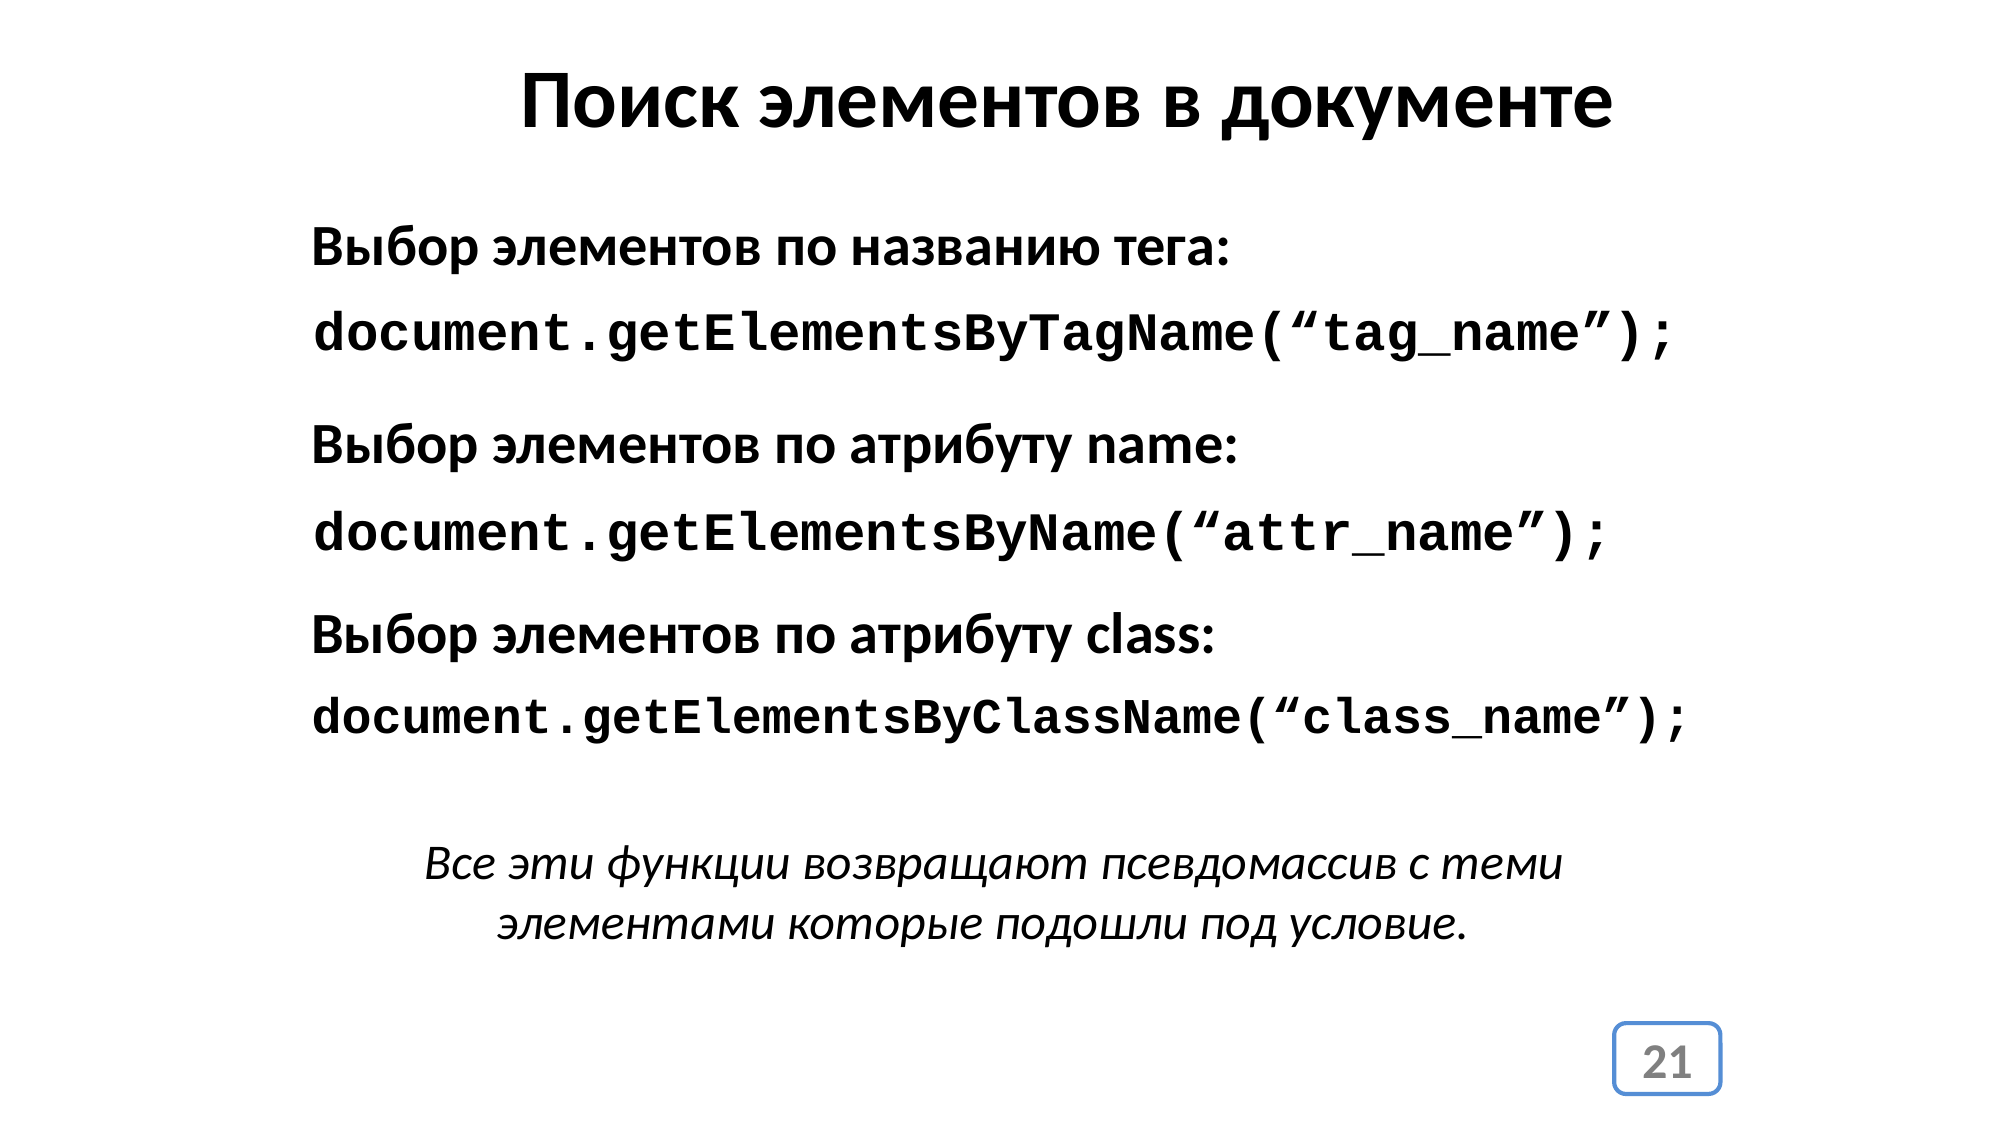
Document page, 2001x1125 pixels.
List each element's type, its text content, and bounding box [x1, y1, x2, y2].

text_box Выбор элементов по атрибуту class: [296, 587, 1232, 673]
text_box document.getElementsByClassName(“class_name”); [296, 675, 1707, 751]
text_box Выбор элементов по названию тега: [297, 199, 1247, 285]
text_box 21 [1612, 1021, 1723, 1097]
text_box document.getElementsByName(“attr_name”); [298, 488, 1629, 569]
text_box document.getElementsByTagName(“tag_name”); [299, 289, 1694, 369]
text_box Все эти функции возвращают псевдомассив с теми элементами которые подошли под условие. [303, 822, 1686, 957]
text_box Выбор элементов по атрибуту name: [296, 397, 1255, 483]
text_box Поиск элементов в документе [505, 37, 1631, 152]
